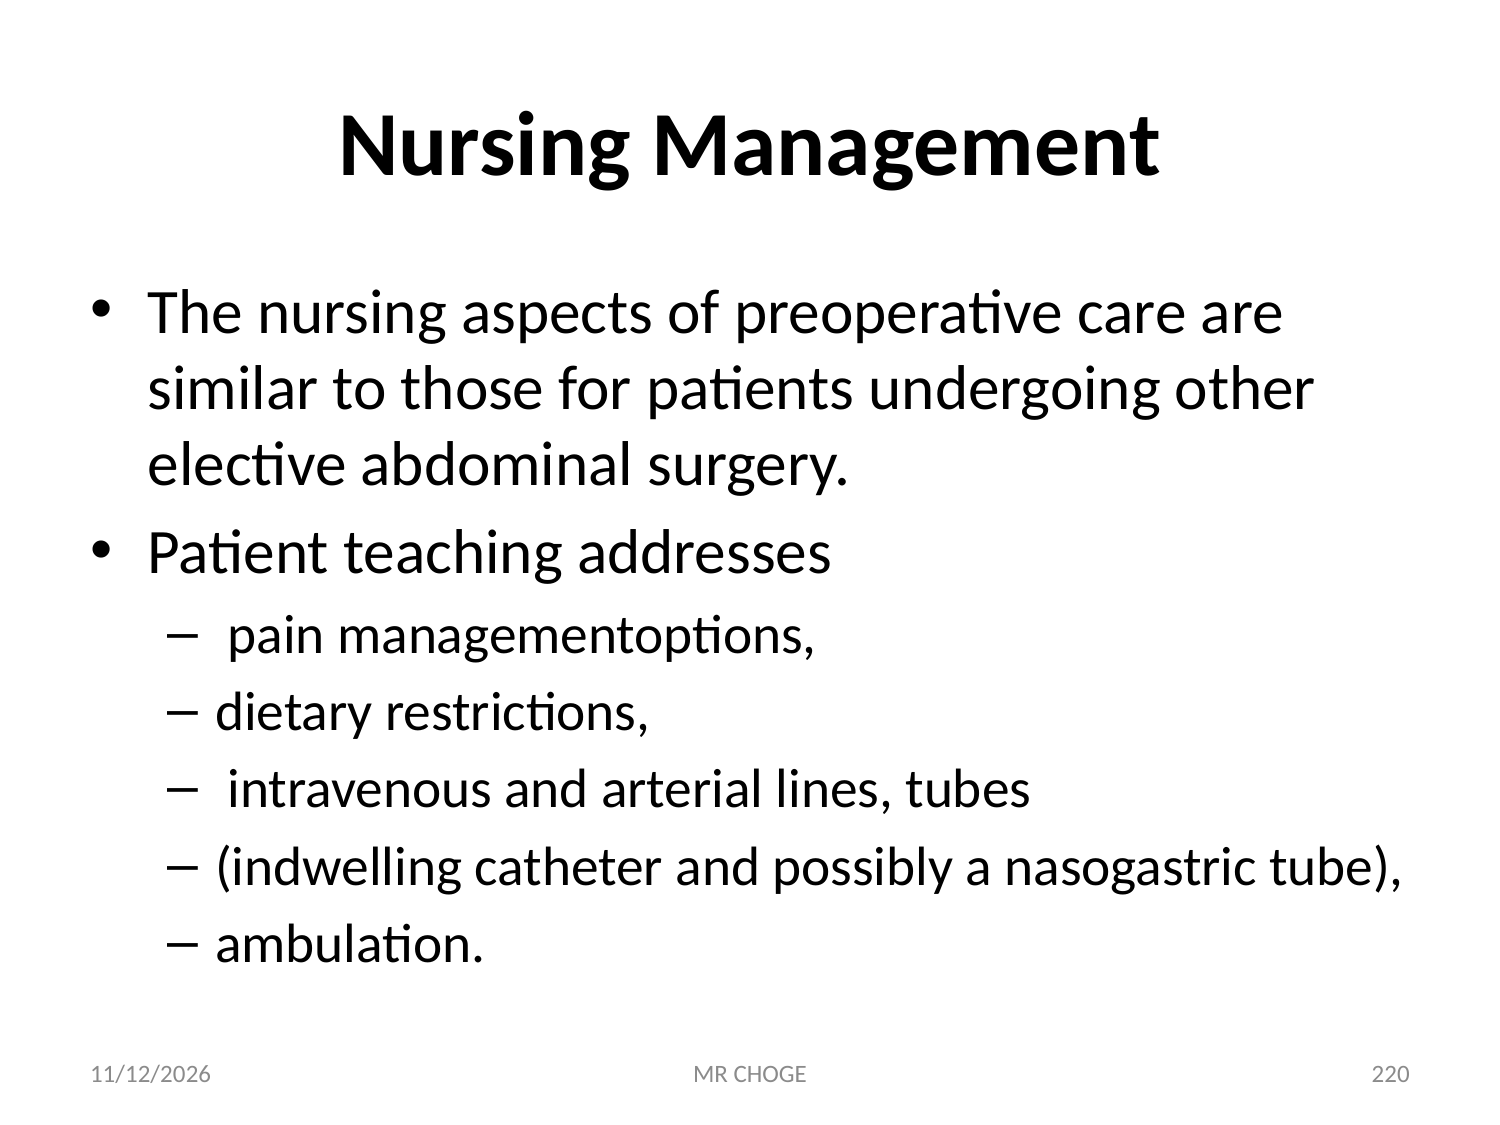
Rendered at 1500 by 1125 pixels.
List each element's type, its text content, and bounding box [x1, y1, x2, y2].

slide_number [75, 1042, 425, 1103]
footer MR CHOGE [512, 1042, 988, 1103]
title Nursing Management [75, 45, 1425, 233]
slide_number 220 [1074, 1042, 1425, 1103]
list The nursing aspects of preoperative care are similar to those for patients undergoing other elective abdominal surgery. Patient teaching addresses pain managementoptions, dietary restrictions, intravenous and arterial lines, tubes (indwelling catheter and possibly a nasogastric tube), ambulation. [75, 262, 1425, 1005]
